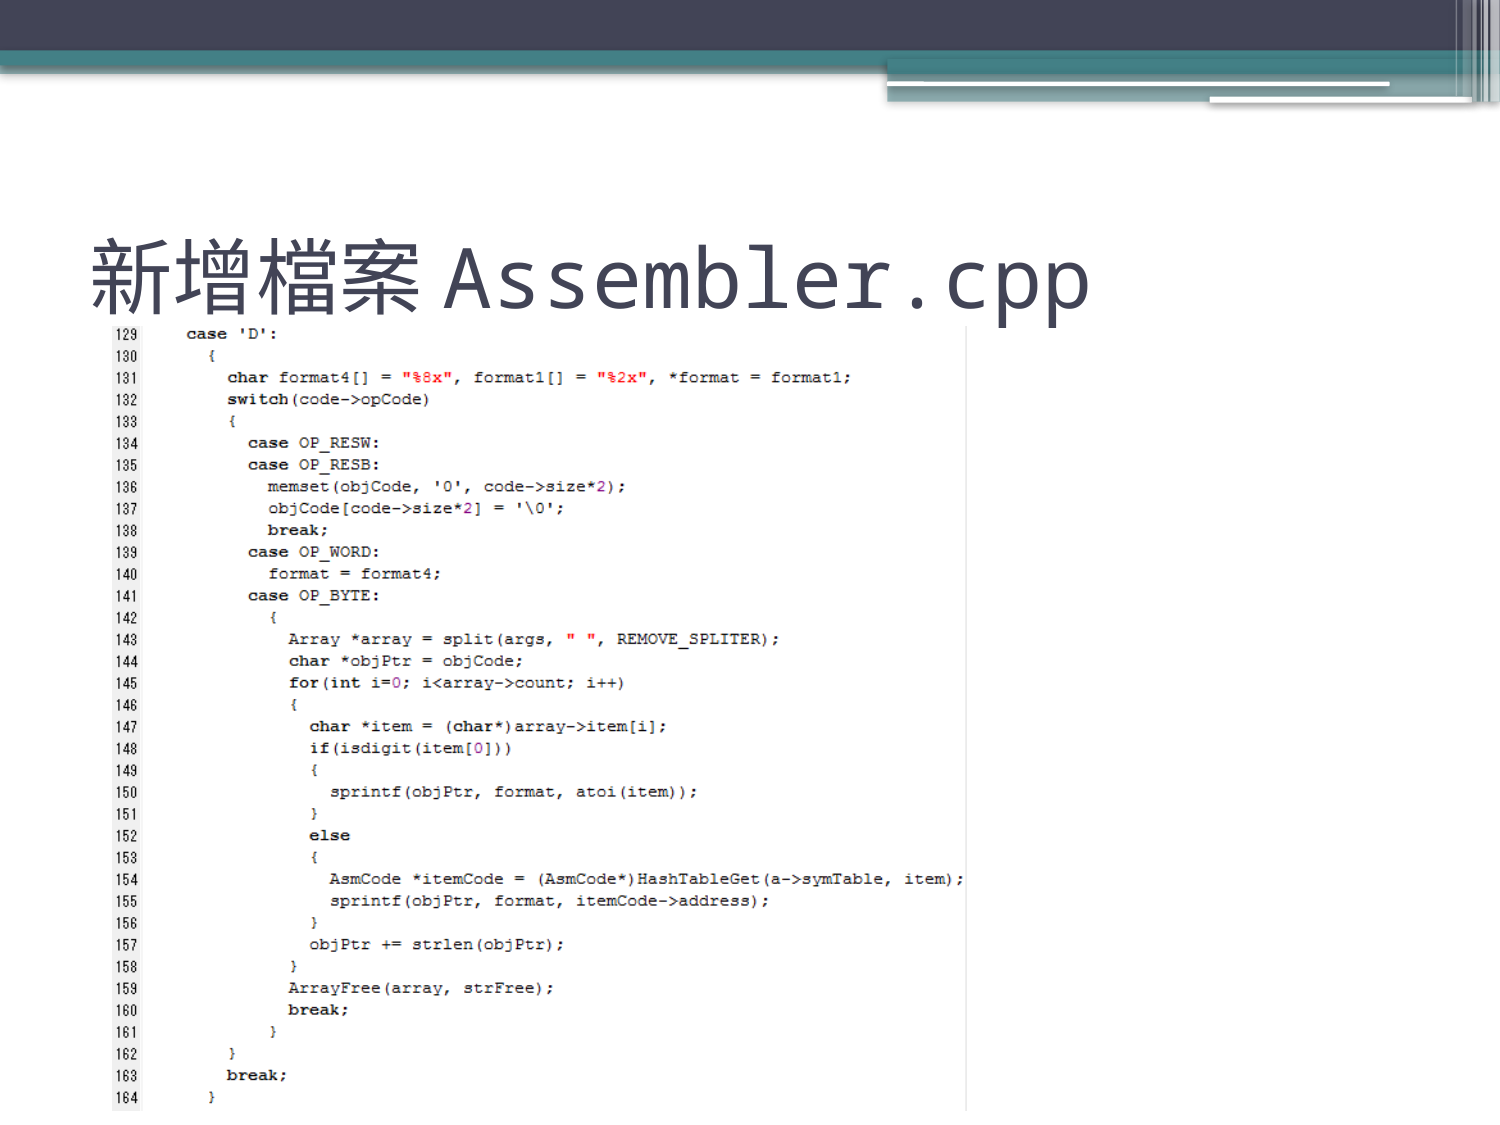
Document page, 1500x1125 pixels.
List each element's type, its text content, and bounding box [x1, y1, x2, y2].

title 新增檔案Assembler.cpp [75, 187, 1425, 363]
picture [111, 325, 972, 1111]
